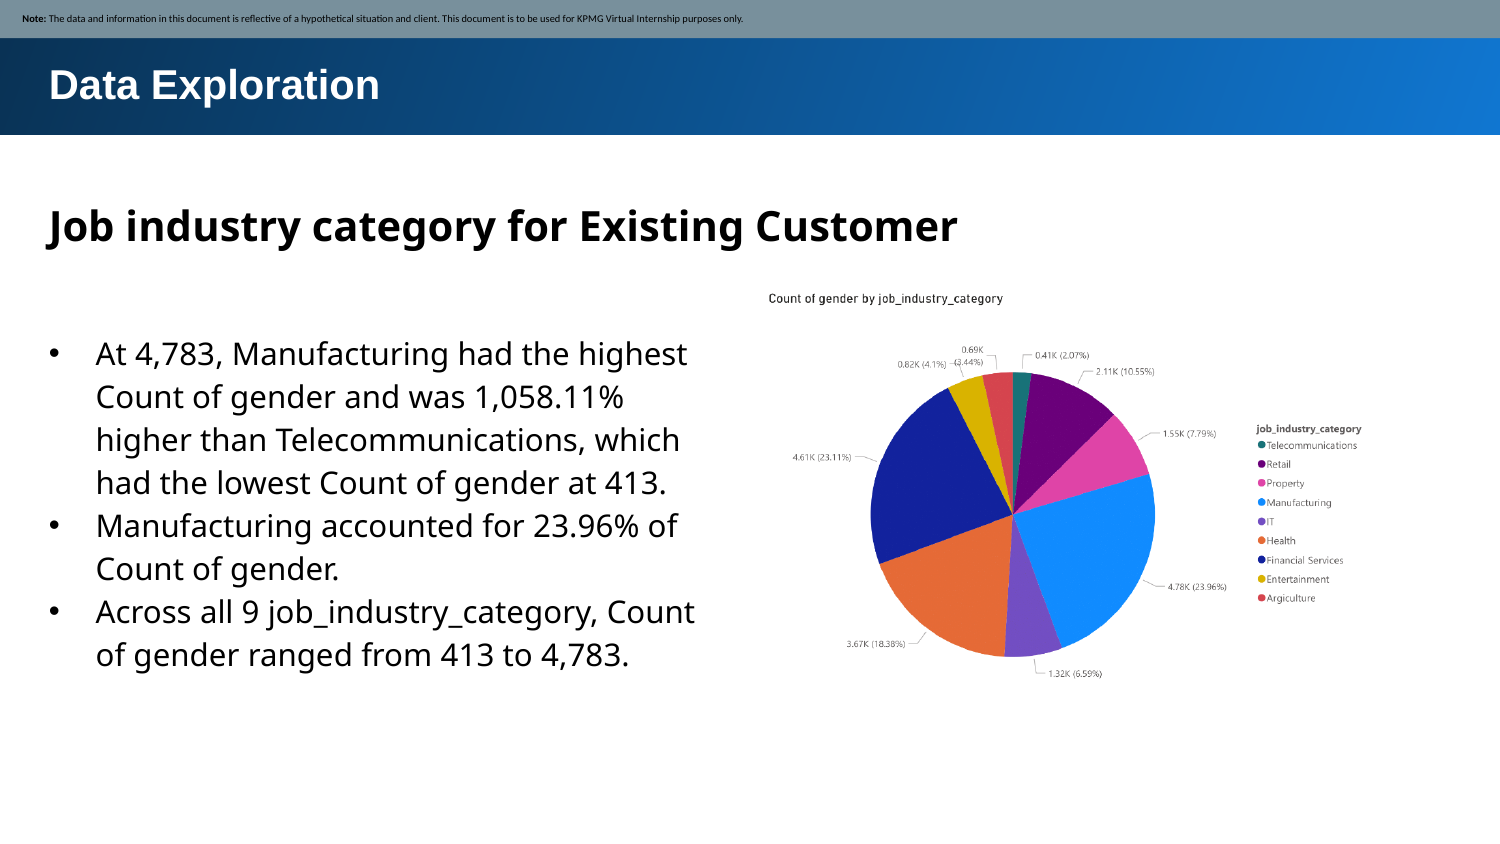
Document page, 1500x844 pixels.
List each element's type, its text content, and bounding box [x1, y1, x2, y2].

text_box Note: The data and information in this document is reflective of a hypothetical situation and client. This document is to be used for KPMG Virtual Internship purposes only. [0, 0, 1500, 39]
text_box [0, 39, 1500, 135]
text_box Job industry category for Existing Customer [33, 177, 1439, 266]
text_box ﻿At 4,783, Manufacturing had the highest Count of gender and was 1,058.11% higher than Telecommunications, which had the lowest Count of gender at 413.﻿﻿ ﻿﻿Manufacturing accounted for 23.96% of Count of gender.﻿﻿ ﻿﻿Across all 9 job_industry_category, Count of gender ranged from 413 to 4,783.﻿﻿ [33, 313, 712, 688]
text_box Data Exploration [33, 43, 1439, 124]
picture [749, 284, 1394, 719]
